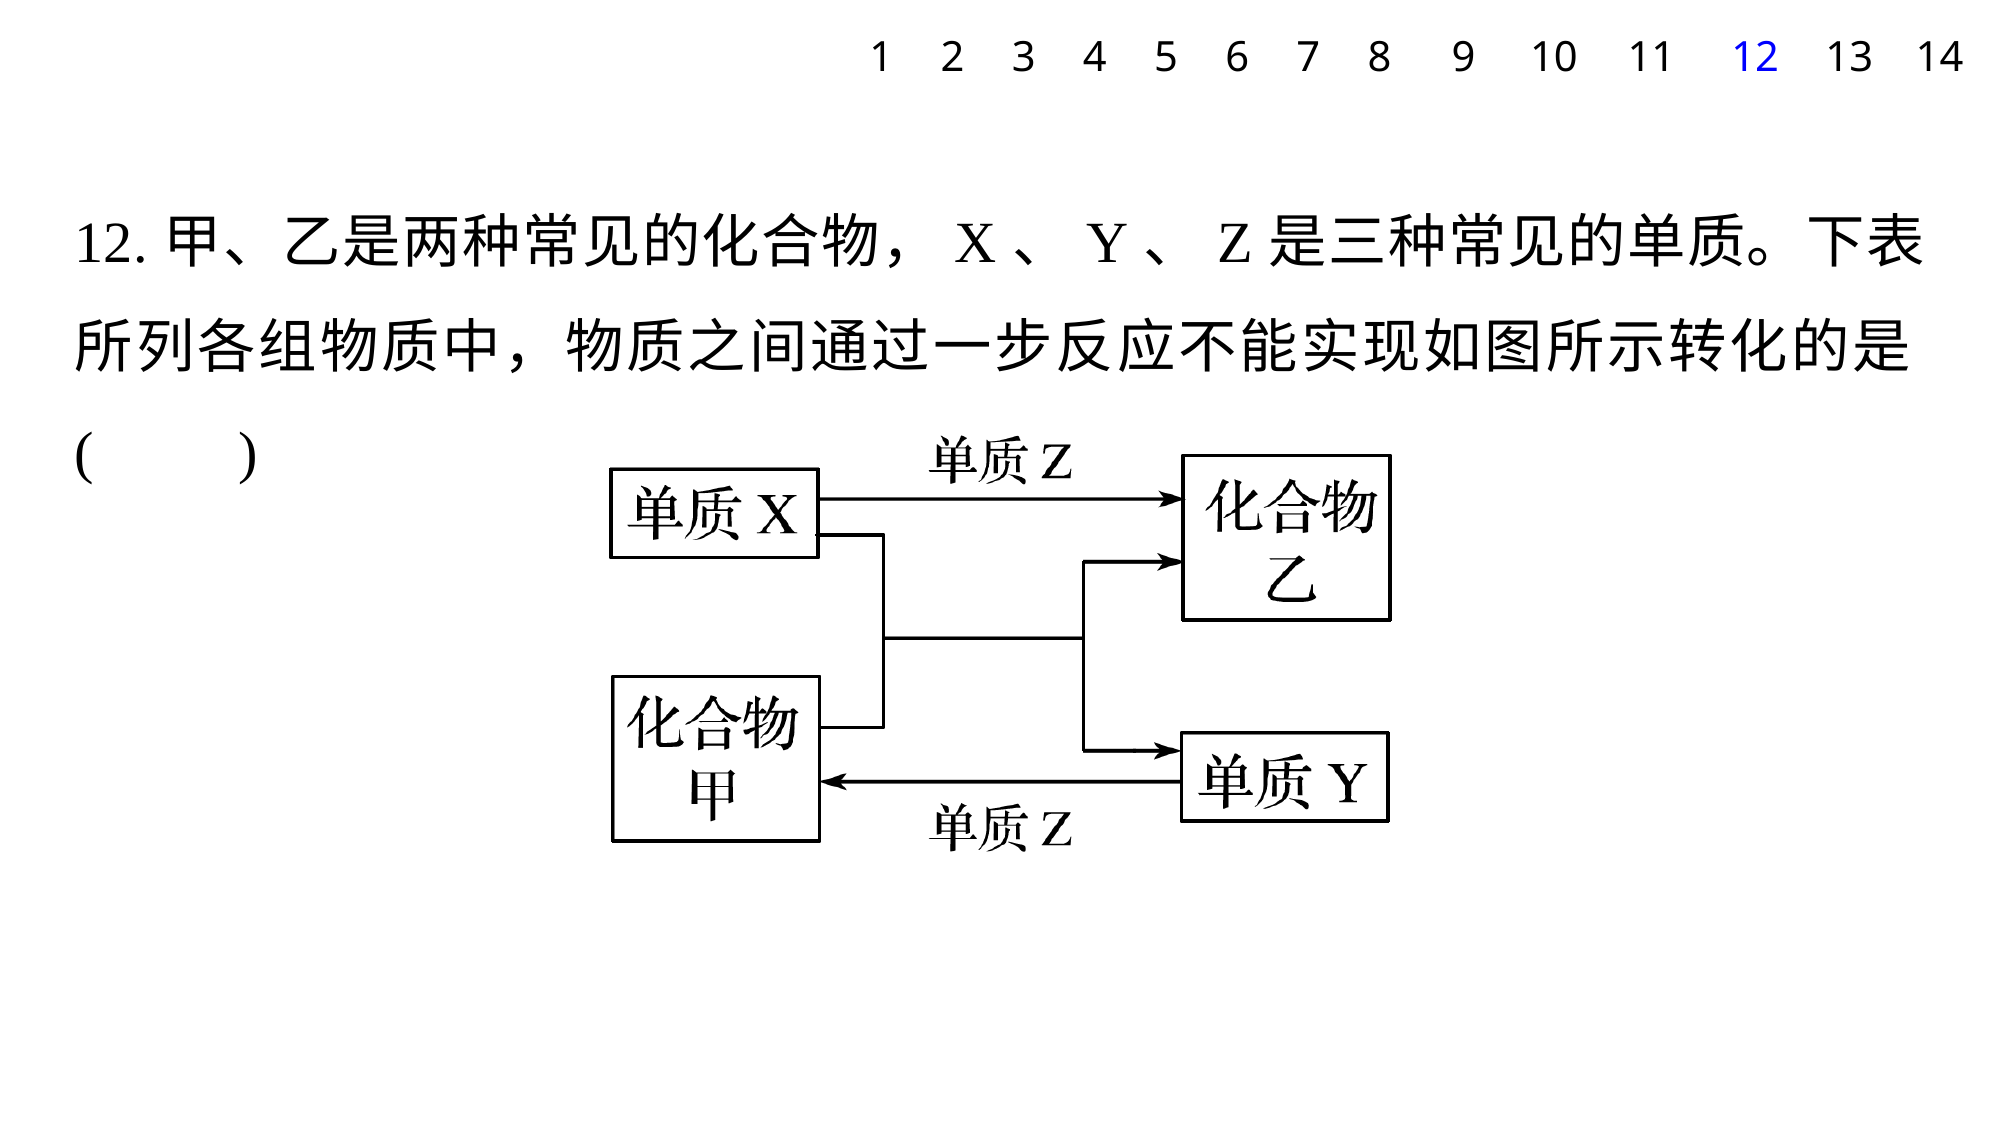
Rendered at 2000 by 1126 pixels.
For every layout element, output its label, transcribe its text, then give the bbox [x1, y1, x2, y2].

text_box 13 [1811, 7, 1894, 102]
text_box 11 [1610, 7, 1696, 102]
text_box 6 [1210, 7, 1270, 102]
text_box 5 [1139, 7, 1199, 102]
text_box 3 [996, 7, 1056, 102]
text_box 12 [1707, 7, 1800, 102]
text_box 4 [1067, 7, 1127, 102]
text_box 7 [1281, 7, 1341, 102]
text_box 8 [1352, 7, 1412, 102]
text_box 2 [925, 7, 985, 102]
text_box 14 [1905, 7, 1984, 102]
text_box 1 [854, 7, 914, 102]
text_box 10 [1507, 7, 1599, 102]
text_box 12.甲、乙是两种常见的化合物，X、Y、Z是三种常见的单质。下表所列各组物质中，物质之间通过一步反应不能实现如图所示转化的是( ) [59, 161, 1940, 492]
text_box 9 [1423, 7, 1496, 102]
picture [602, 429, 1405, 859]
